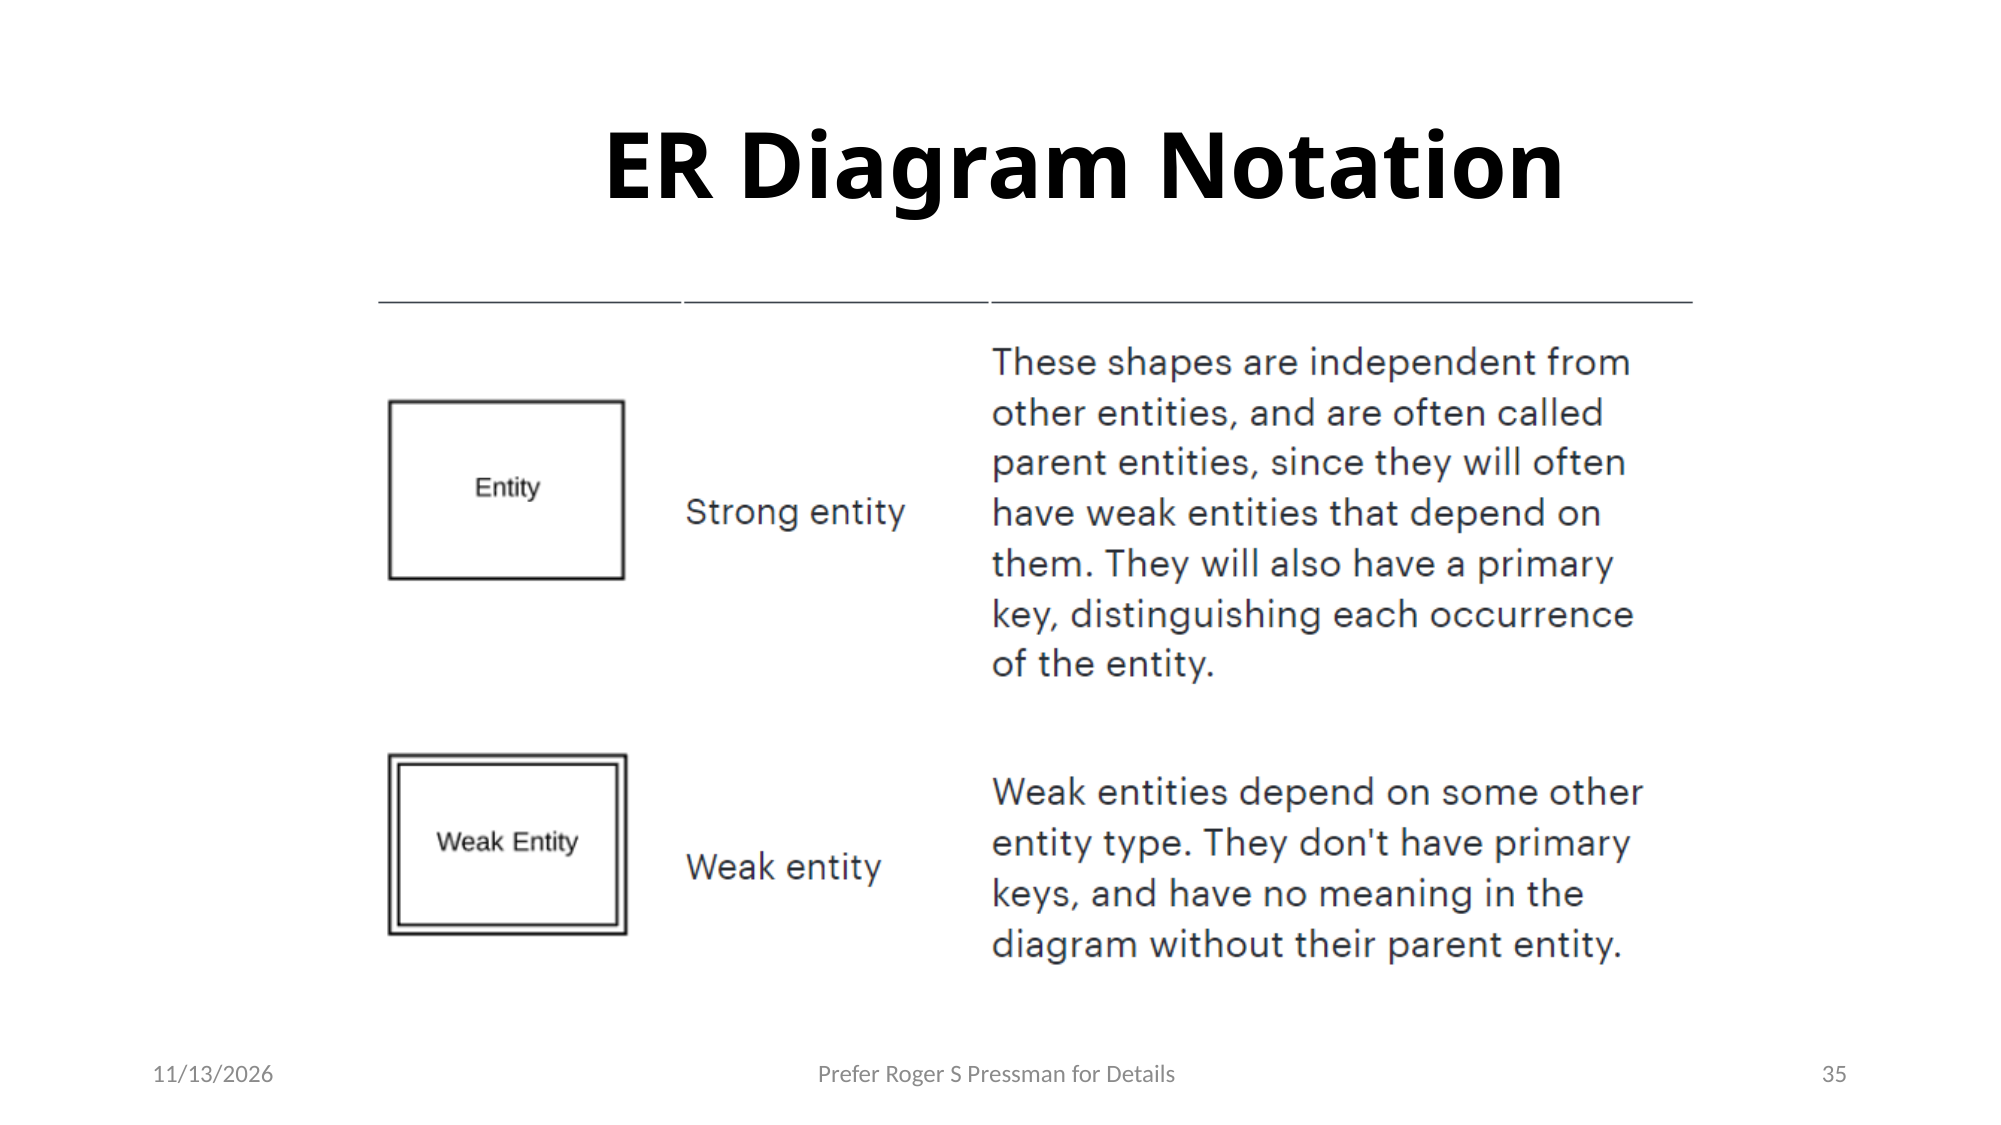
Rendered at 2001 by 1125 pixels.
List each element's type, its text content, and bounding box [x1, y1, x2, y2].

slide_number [137, 1042, 588, 1103]
title ER Diagram Notation [137, 59, 1863, 278]
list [298, 299, 1702, 1014]
slide_number 35 [1412, 1042, 1863, 1103]
footer Prefer Roger S Pressman for Details [662, 1042, 1338, 1103]
